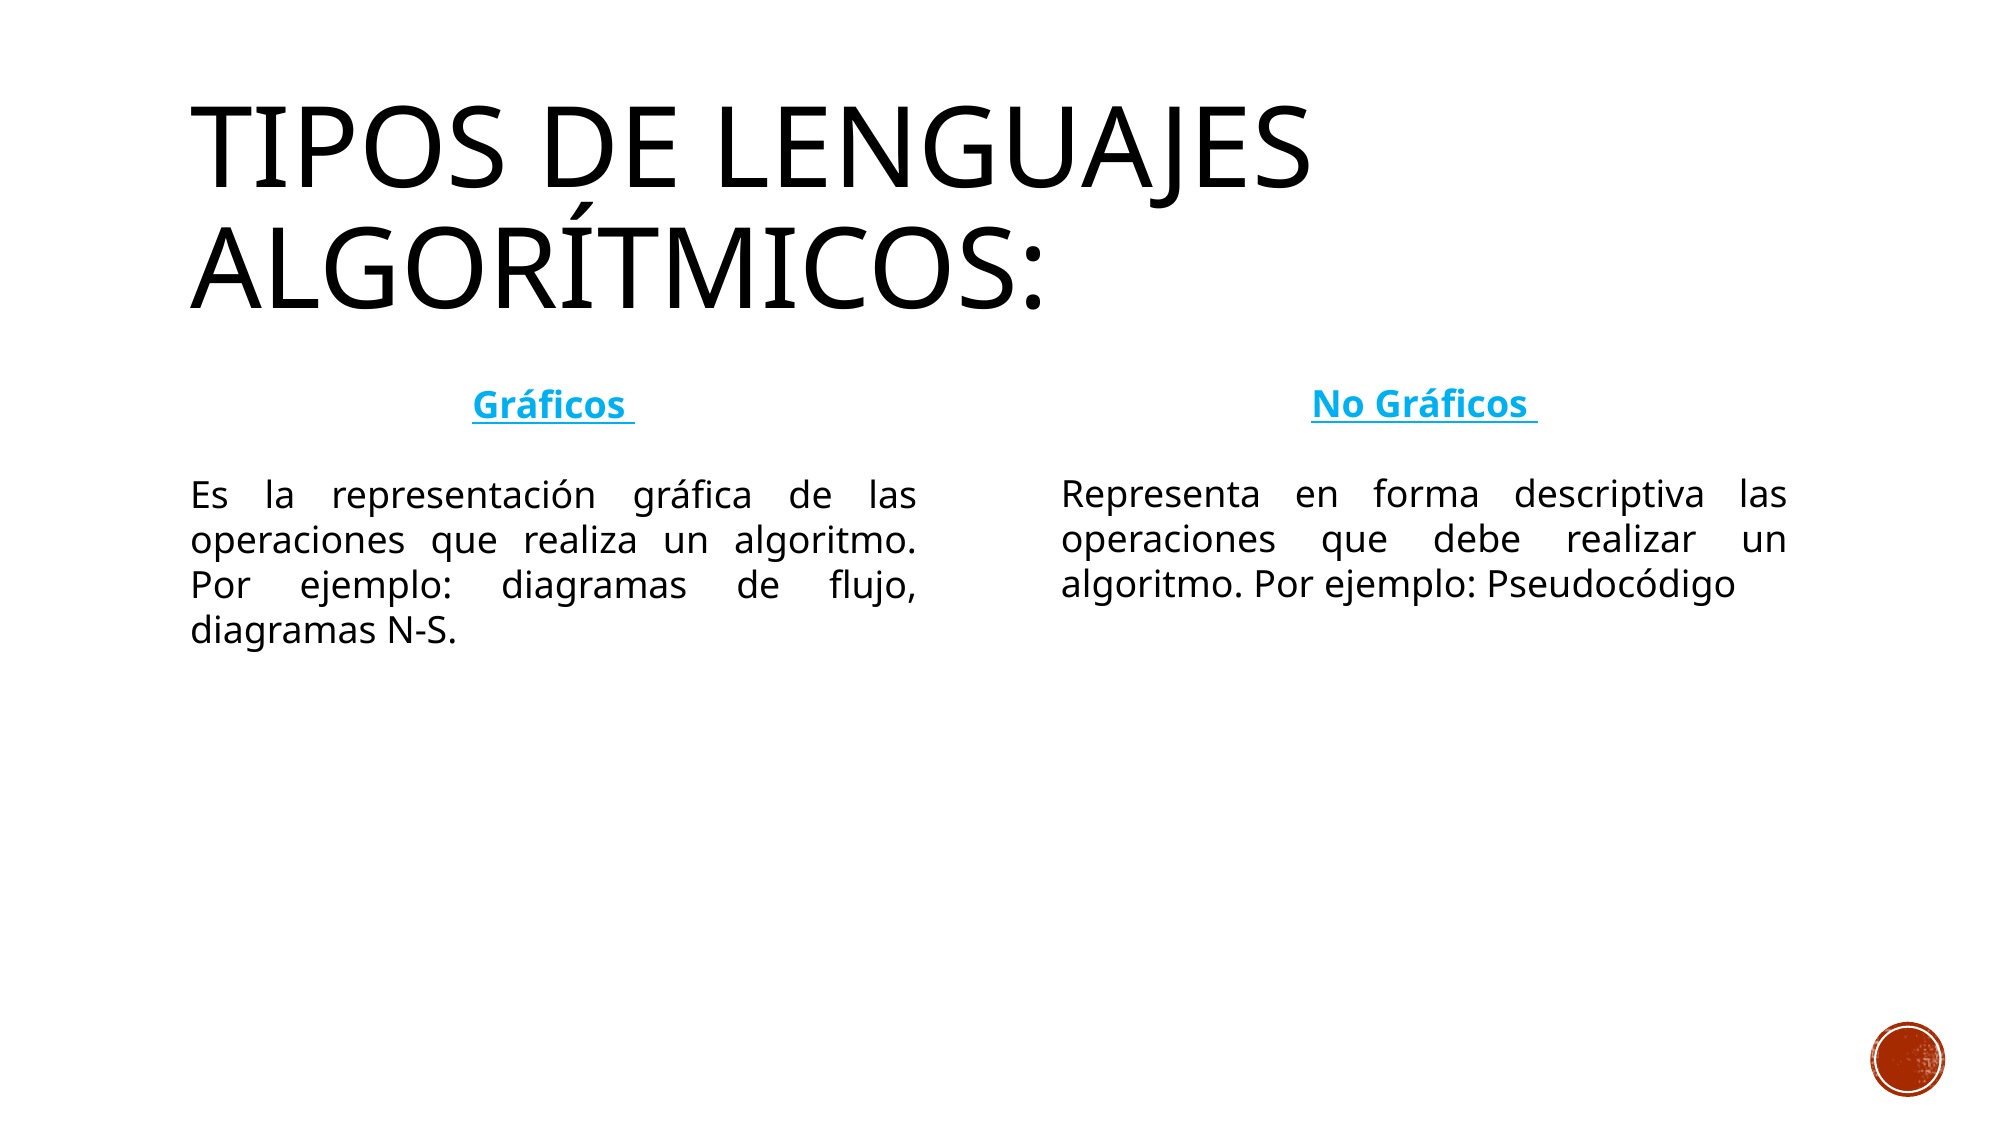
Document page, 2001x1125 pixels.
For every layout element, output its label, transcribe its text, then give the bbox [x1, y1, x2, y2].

text_box No Gráficos Representa en forma descriptiva las operaciones que debe realizar un algoritmo. Por ejemplo: Pseudocódigo [1046, 372, 1804, 838]
text_box Gráficos Es la representación gráfica de las operaciones que realiza un algoritmo. Por ejemplo: diagramas de flujo, diagramas N-S. [175, 373, 933, 884]
title Tipos de lenguajes algorítmicos: [175, 79, 1826, 344]
